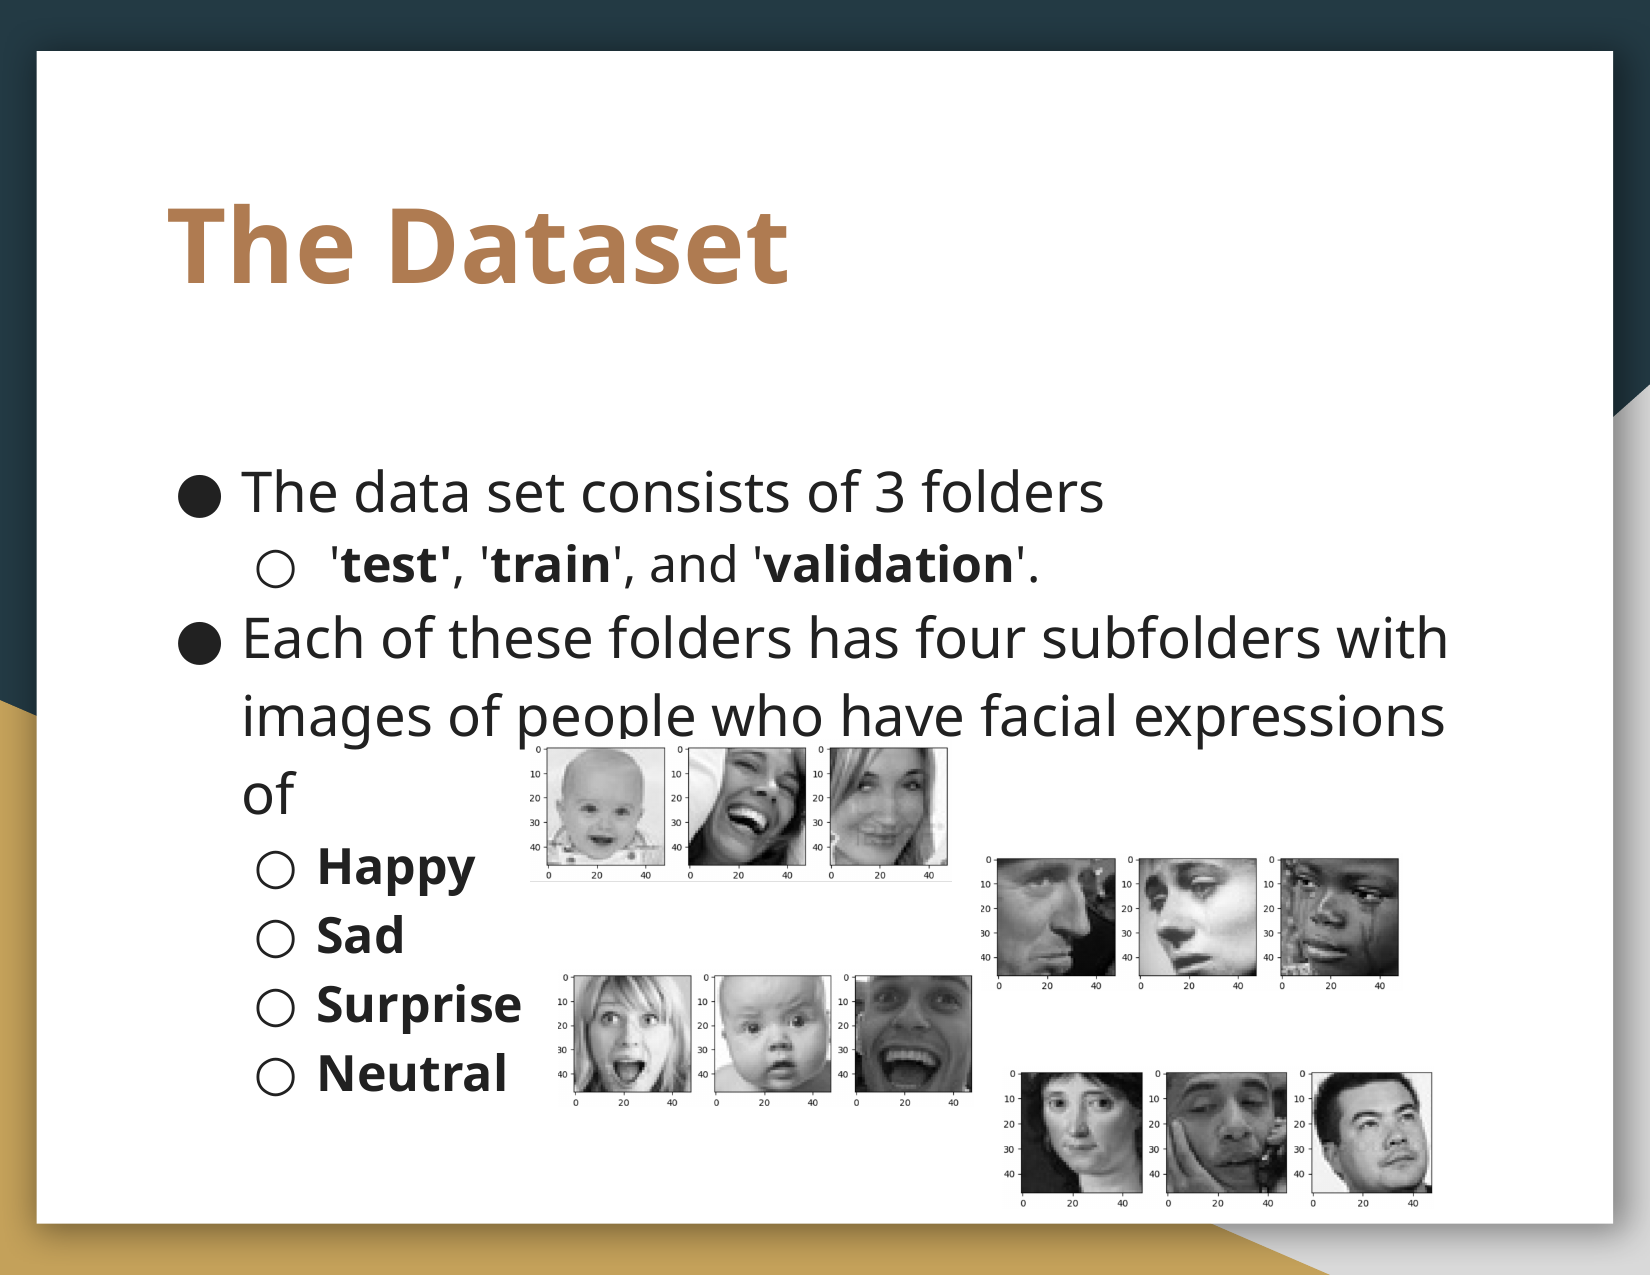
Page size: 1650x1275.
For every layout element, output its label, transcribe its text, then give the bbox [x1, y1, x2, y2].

title The Dataset [147, 160, 1503, 398]
list The data set consists of 3 folders 'test', 'train', and 'validation'. Each of these folders has four subfolders with images of people who have facial expressions of Happy Sad Surprise Neutral [147, 427, 1503, 1188]
picture [981, 852, 1403, 992]
picture [558, 969, 974, 1108]
picture [529, 739, 952, 883]
picture [1002, 1066, 1434, 1210]
